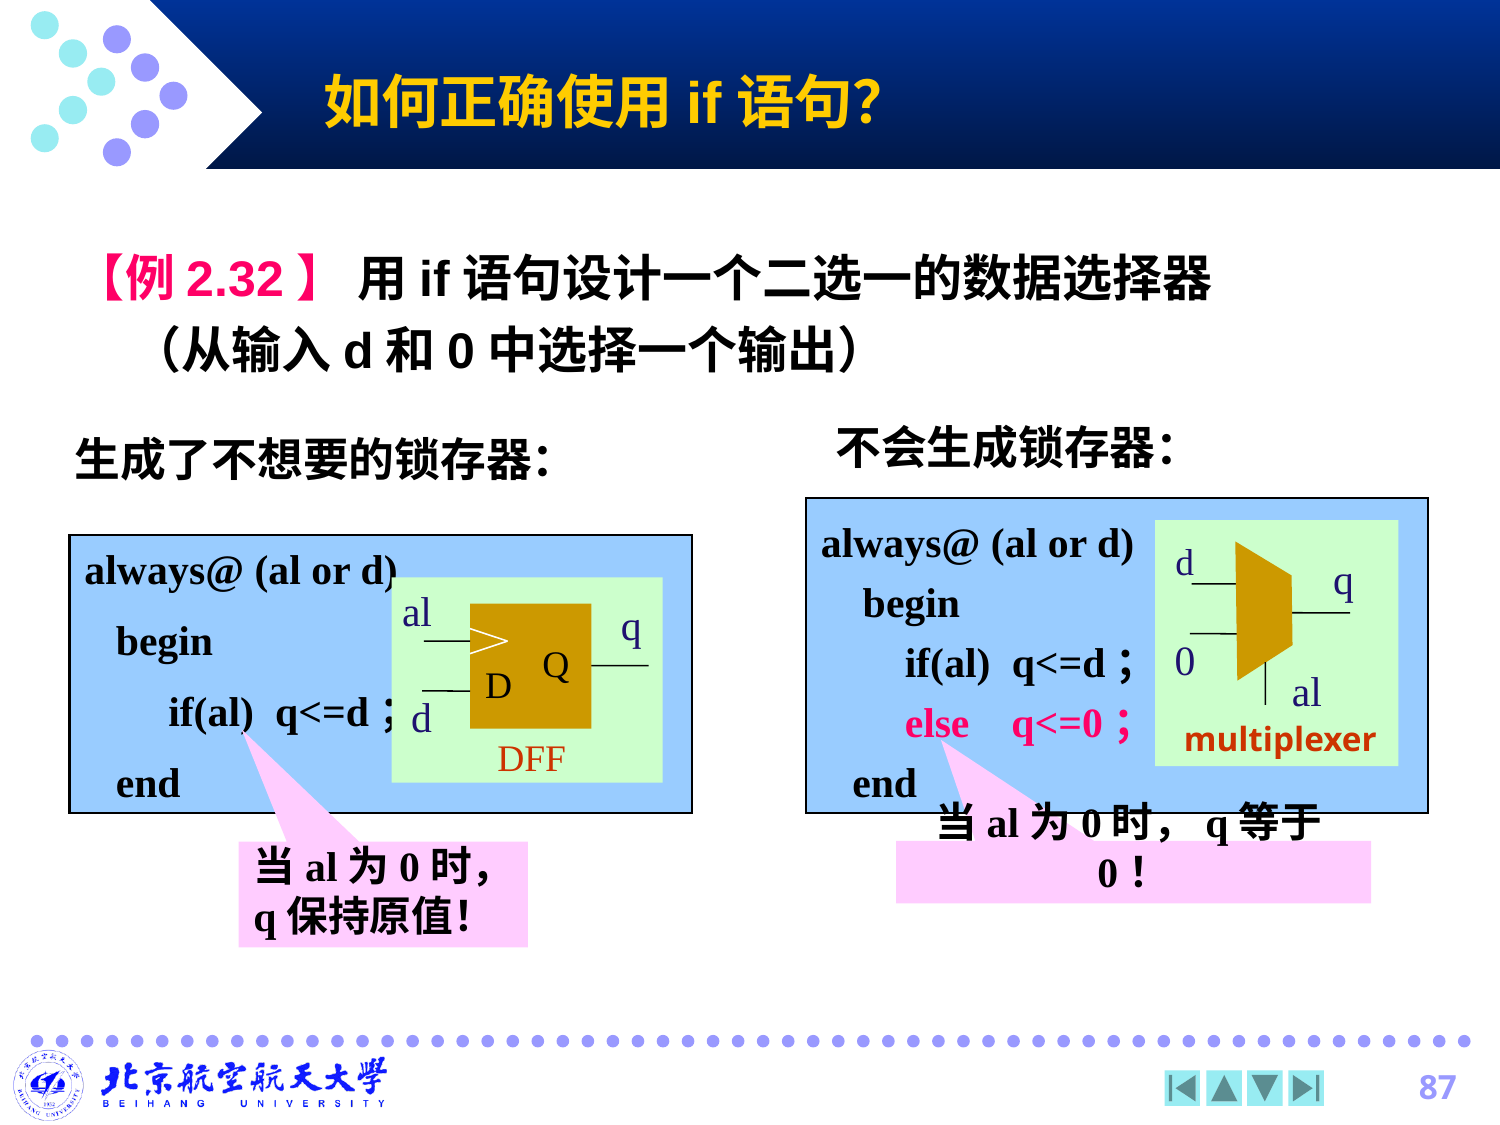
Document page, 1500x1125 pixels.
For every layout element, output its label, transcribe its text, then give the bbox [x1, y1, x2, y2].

text_box 生成了不想要的锁存器： [59, 423, 668, 494]
list 【例2.32】 用if语句设计一个二选一的数据选择器（从输入d和0中选择一个输出） [59, 227, 1263, 388]
text_box 当al为0时，q等于0！ [896, 822, 1372, 904]
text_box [805, 496, 1429, 814]
slide_number 87 [1328, 1058, 1473, 1109]
text_box 当al为0时，q保持原值！ [238, 822, 528, 948]
title 如何正确使用if语句？ [308, 32, 1380, 144]
text_box 不会生成锁存器： [820, 410, 1234, 481]
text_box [69, 520, 692, 813]
picture [13, 1047, 387, 1125]
